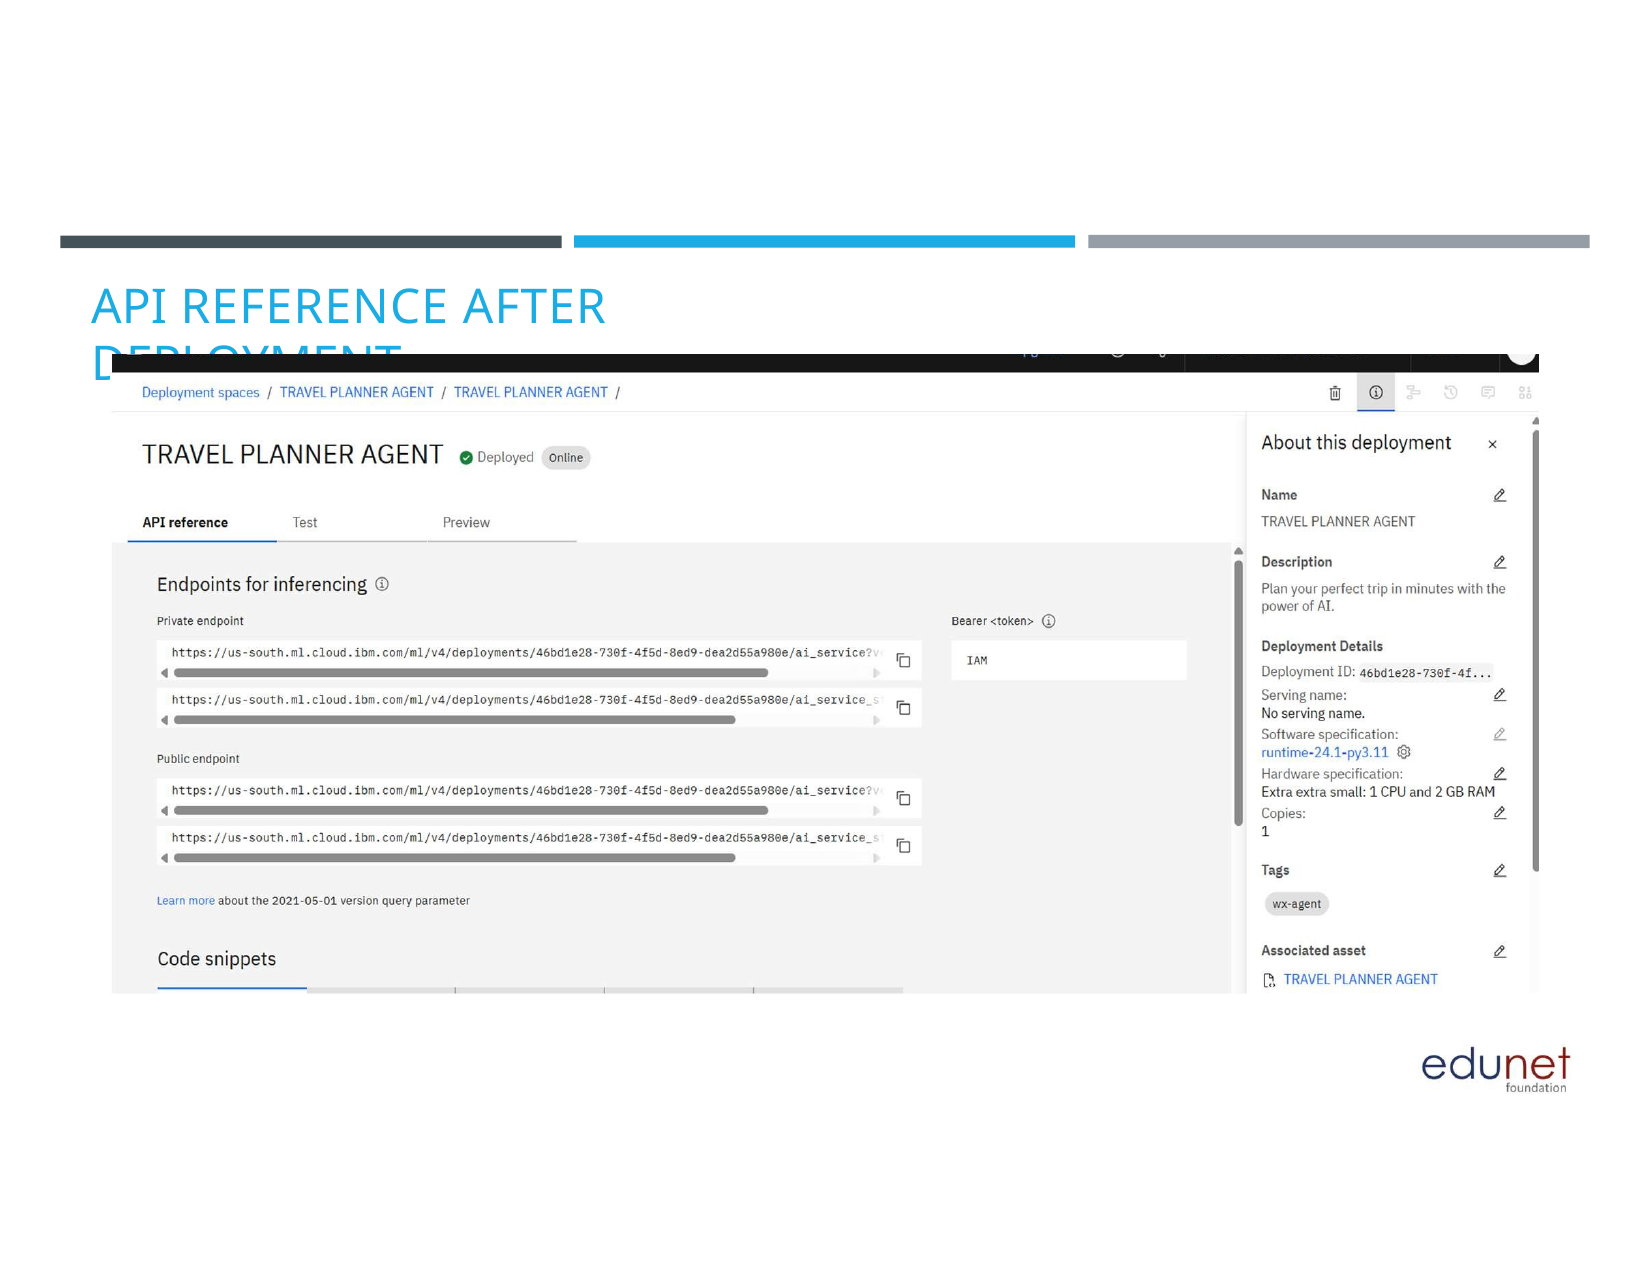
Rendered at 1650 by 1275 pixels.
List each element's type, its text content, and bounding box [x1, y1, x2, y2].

picture [1418, 1044, 1572, 1094]
picture [109, 353, 1540, 994]
title API REFERENCE AFTER DEPLOYMENT [82, 247, 892, 489]
